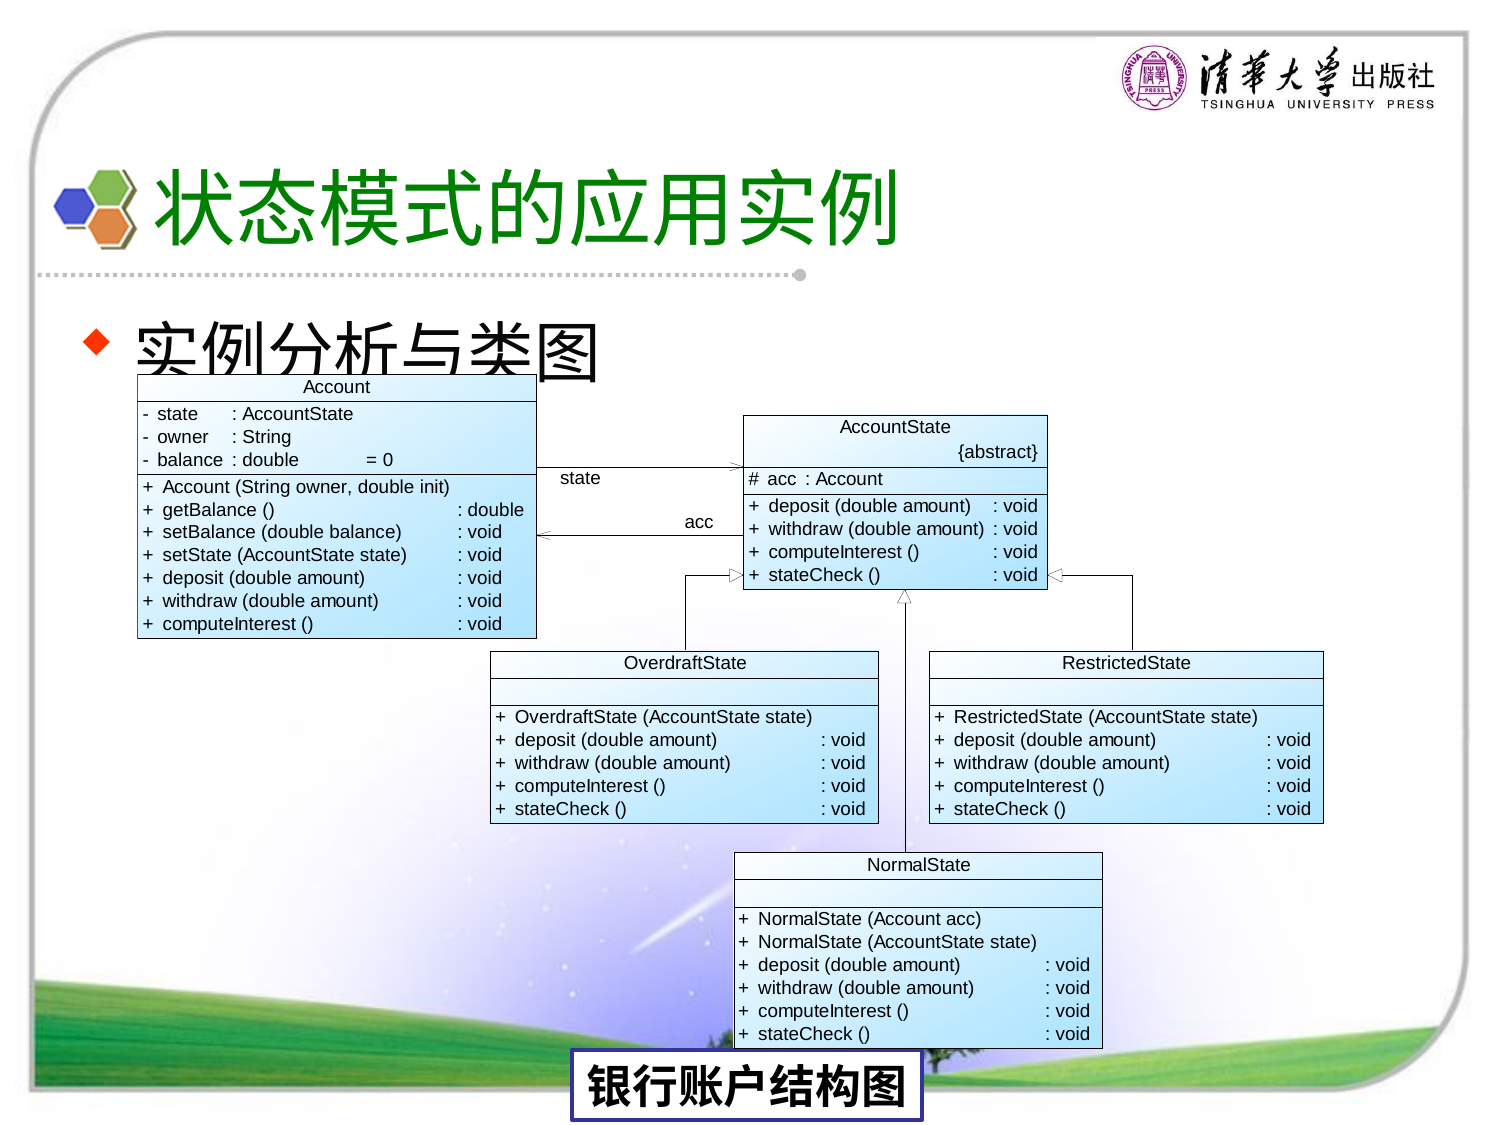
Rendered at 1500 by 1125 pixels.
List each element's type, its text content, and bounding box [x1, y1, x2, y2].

title 状态模式的应用实例 [137, 149, 1175, 263]
picture [0, 75, 1500, 1125]
text_box 银行账户结构图 [570, 1059, 924, 1122]
list 实例分析与类图 [62, 287, 1413, 963]
text_box [0, 0, 1500, 75]
